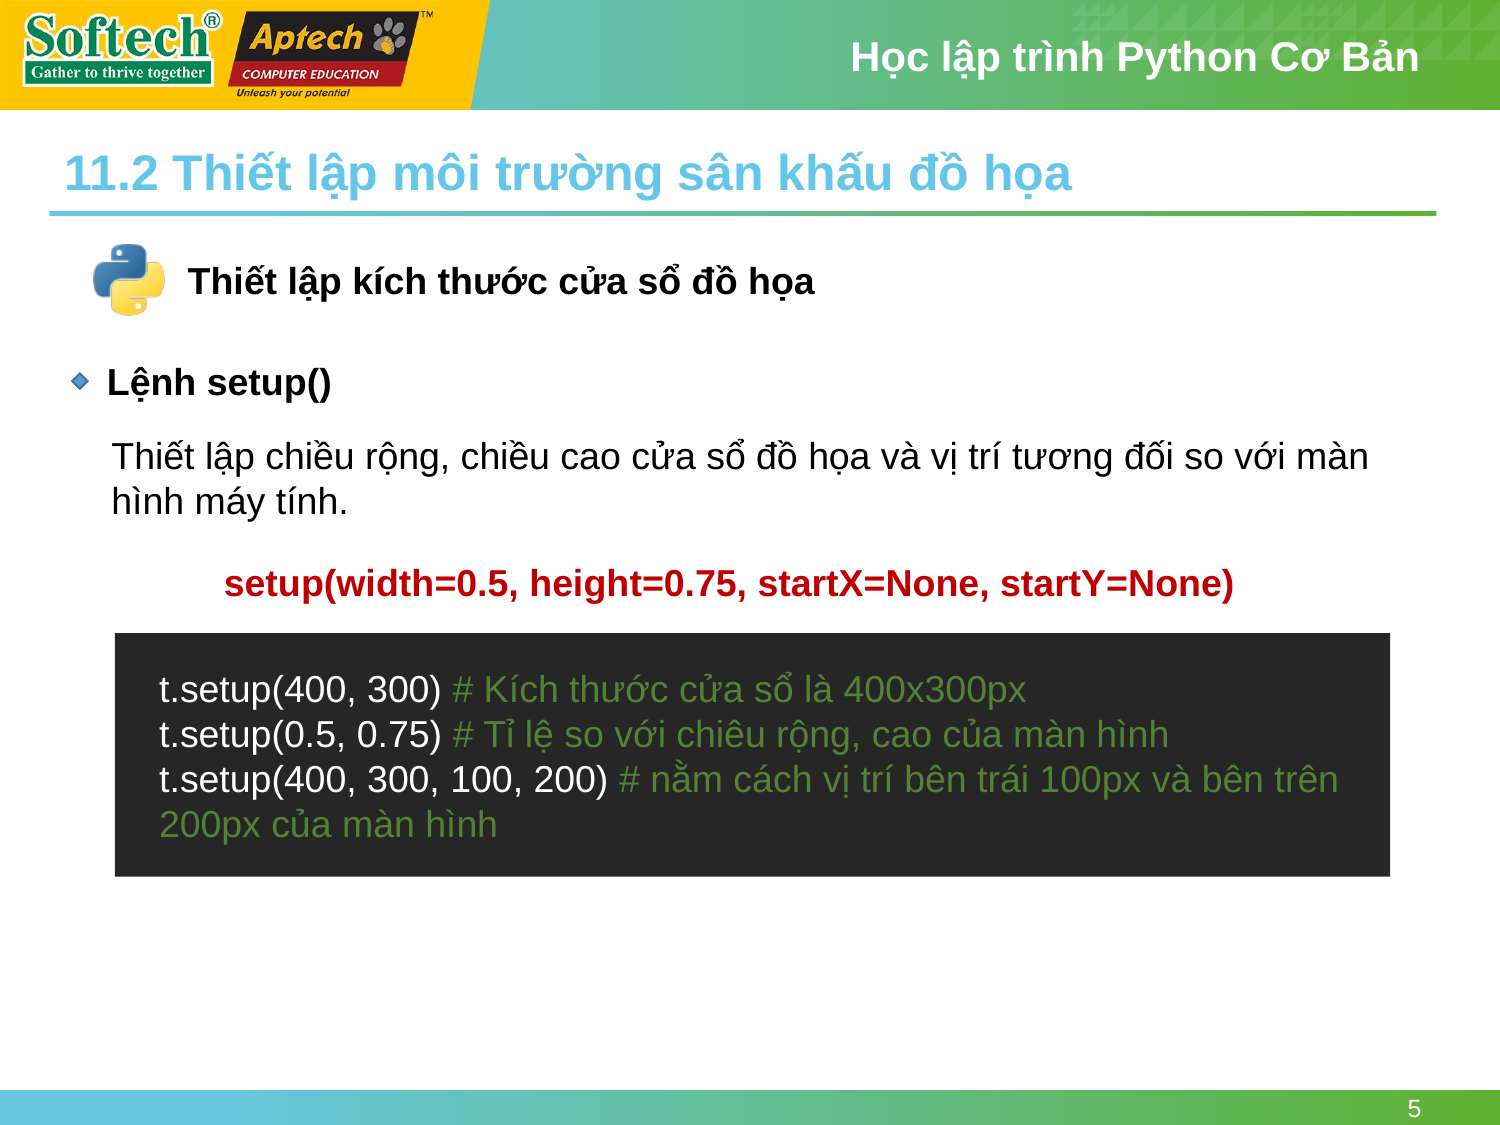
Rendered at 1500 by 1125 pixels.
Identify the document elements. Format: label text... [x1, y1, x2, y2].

text_box [114, 632, 1391, 878]
text_box Thiết lập kích thước cửa sổ đồ họa [172, 249, 1044, 310]
list 11.2 Thiết lập môi trường sân khấu đồ họa [49, 139, 1437, 210]
picture [1215, 53, 1225, 60]
text_box t.setup(400, 300) # Kích thước cửa sổ là 400x300px t.setup(0.5, 0.75) # Tỉ lệ so với chiêu rộng, cao của màn hình t.setup(400, 300, 100, 200) # nằm cách vị trí bên trái 100px và bên trên 200px của màn hình [144, 657, 1359, 853]
text_box [70, 371, 89, 391]
text_box Thiết lập chiều rộng, chiều cao cửa sổ đồ họa và vị trí tương đối so với màn hình máy tính. [96, 424, 1407, 530]
picture [1307, 53, 1317, 60]
text_box Lệnh setup() [92, 350, 765, 411]
picture [1241, 53, 1249, 60]
text_box setup(width=0.5, height=0.75, startX=None, startY=None) [209, 551, 1277, 612]
picture [92, 243, 166, 317]
picture [0, 0, 437, 110]
picture [1125, 47, 1136, 56]
picture [1088, 53, 1096, 60]
picture [1190, 53, 1198, 60]
picture [1403, 53, 1411, 60]
slide_number 5 [1299, 1090, 1437, 1125]
picture [1350, 47, 1361, 54]
picture [1070, 0, 1500, 60]
